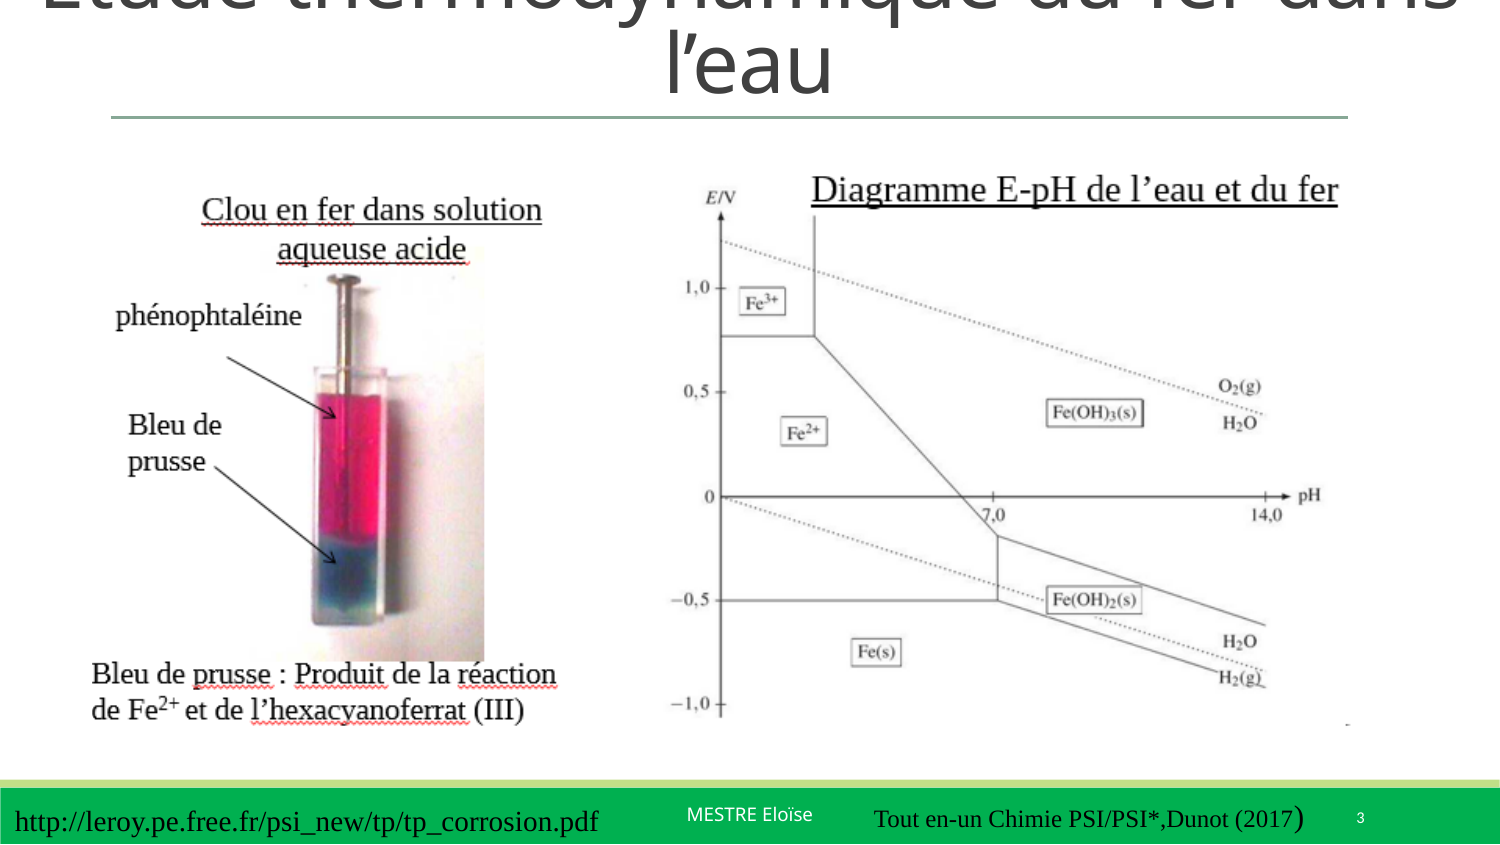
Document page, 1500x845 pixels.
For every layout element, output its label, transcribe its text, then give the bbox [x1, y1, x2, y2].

text_box http://leroy.pe.free.fr/psi_new/tp/tp_corrosion.pdf [0, 795, 831, 844]
title Etude thermodynamique du fer dans l’eau [0, 4, 1500, 118]
text_box Tout en-un Chimie PSI/PSI*,Dunot (2017) [858, 788, 1320, 841]
picture [92, 150, 1408, 763]
slide_number 3 [1320, 795, 1380, 840]
